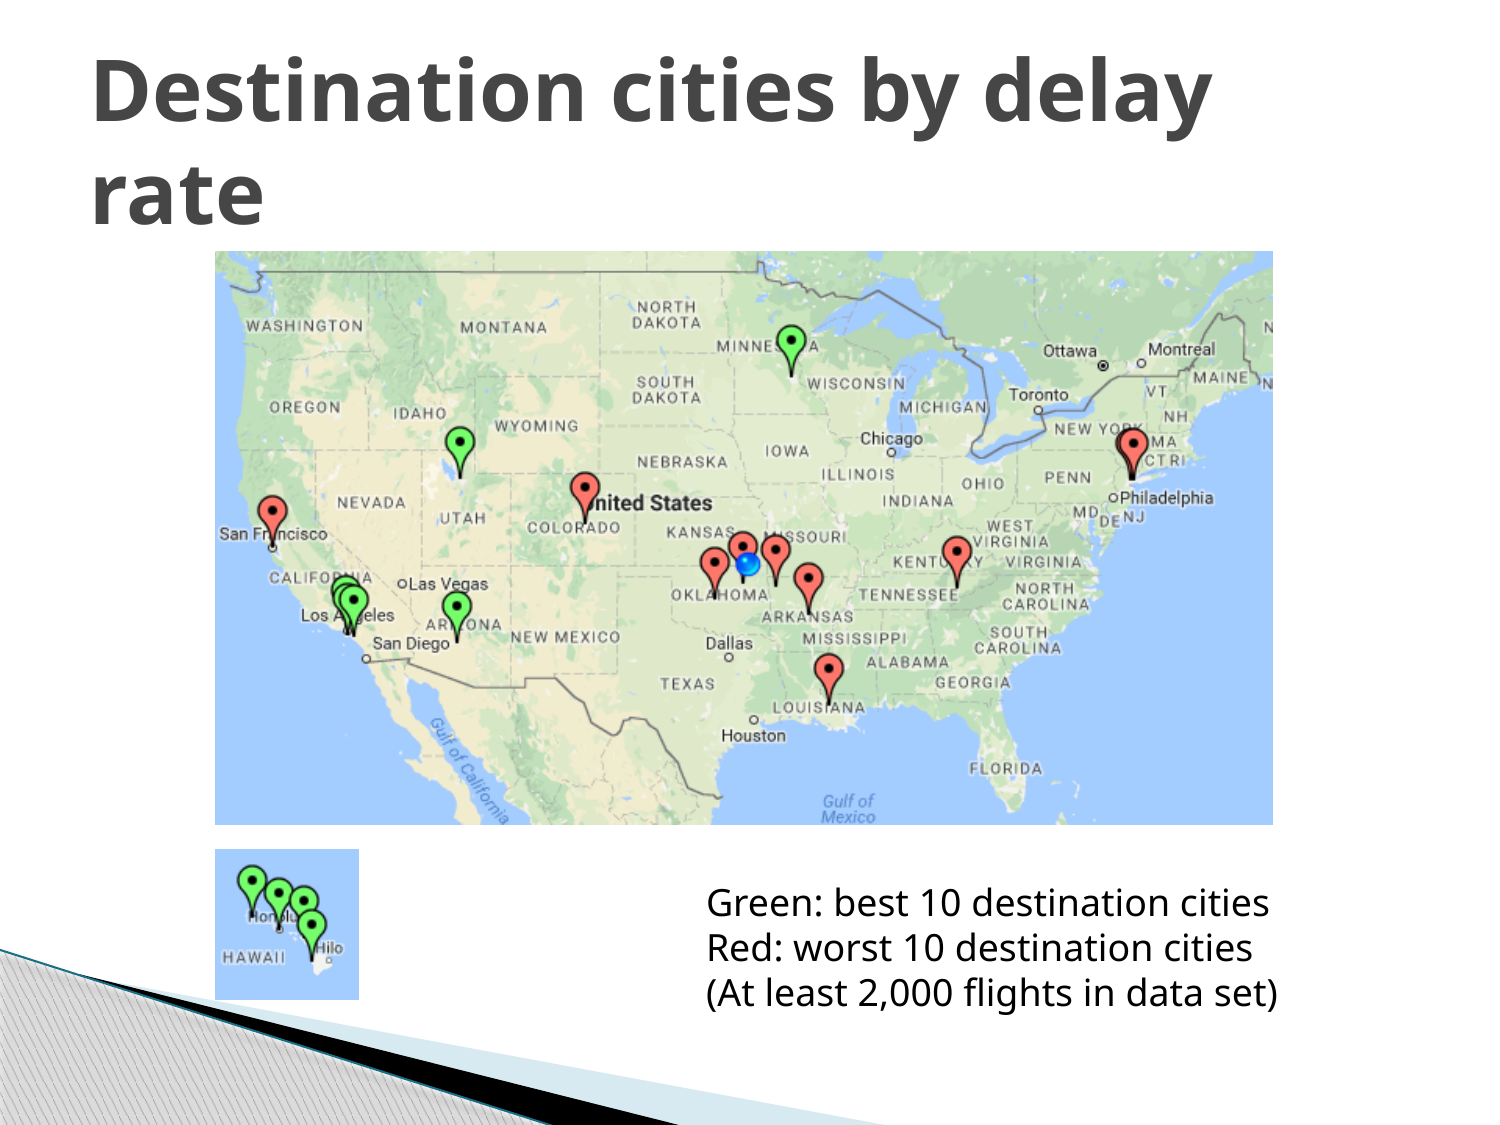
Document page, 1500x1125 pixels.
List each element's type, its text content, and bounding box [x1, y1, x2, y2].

text_box Green: best 10 destination cities Red: worst 10 destination cities (At least 2,000 flights in data set) [691, 871, 1294, 1022]
title Destination cities by delay rate [75, 45, 1425, 233]
picture [214, 849, 359, 1001]
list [214, 251, 1274, 826]
